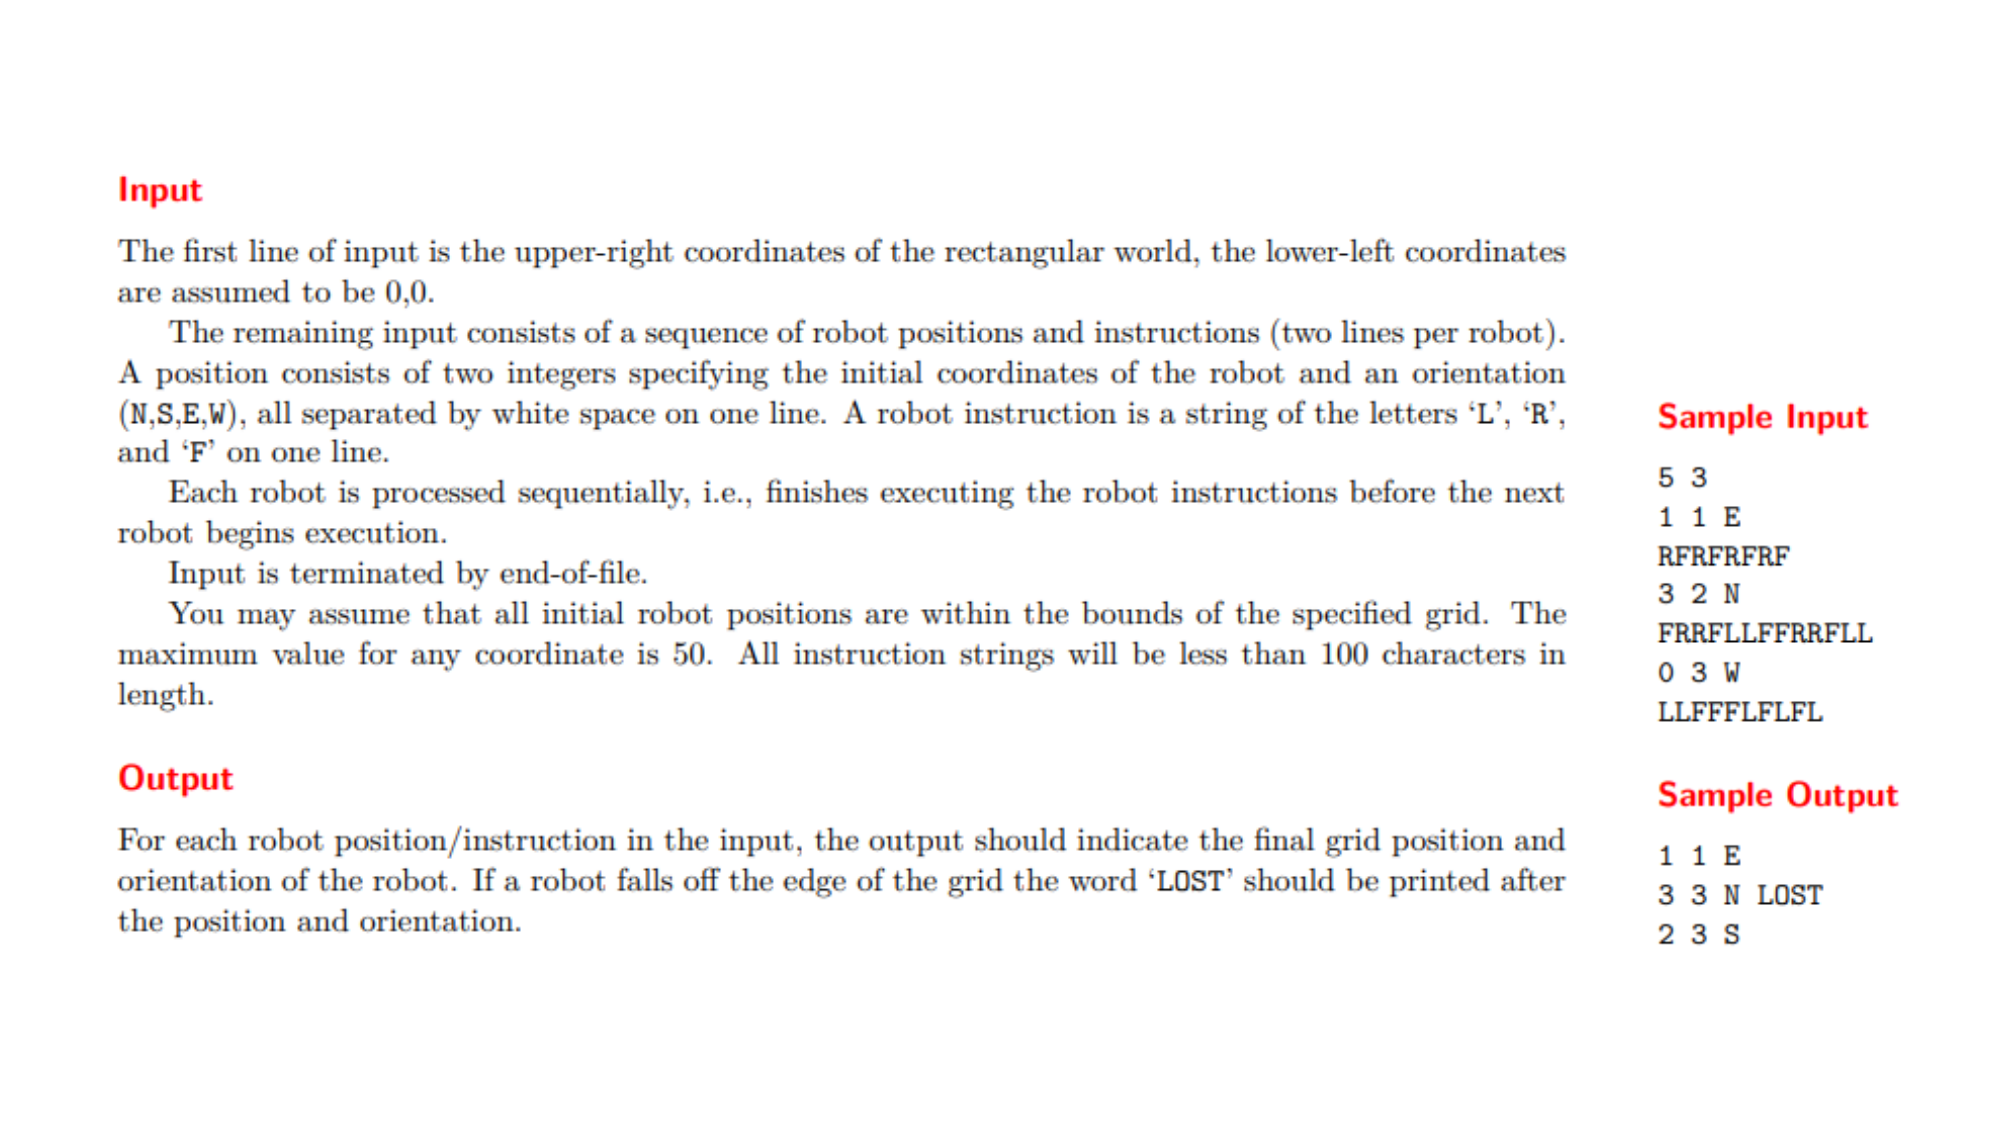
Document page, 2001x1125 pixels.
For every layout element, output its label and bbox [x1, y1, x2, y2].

picture [100, 163, 1597, 962]
picture [1634, 383, 1952, 962]
